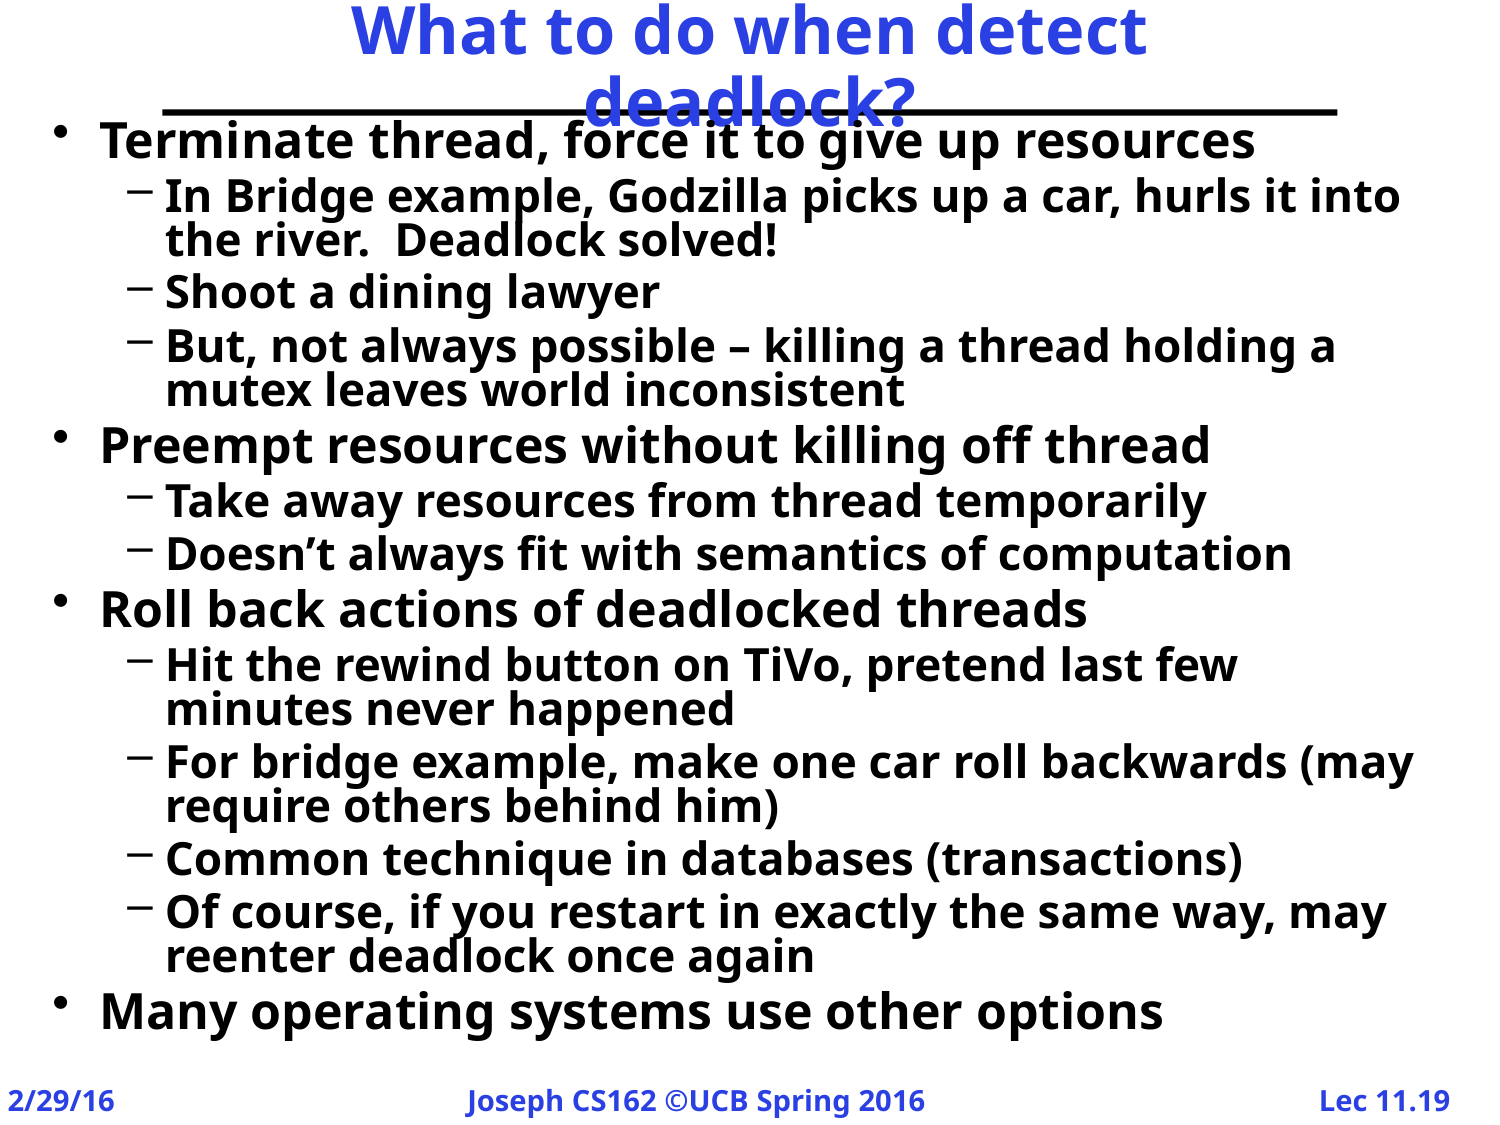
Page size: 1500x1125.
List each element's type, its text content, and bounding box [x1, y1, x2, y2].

list Terminate thread, force it to give up resources In Bridge example, Godzilla picks up a car, hurls it into the river. Deadlock solved! Shoot a dining lawyer But, not always possible – killing a thread holding a mutex leaves world inconsistent Preempt resources without killing off thread Take away resources from thread temporarily Doesn’t always fit with semantics of computation Roll back actions of deadlocked threads Hit the rewind button on TiVo, pretend last few minutes never happened For bridge example, make one car roll backwards (may require others behind him) Common technique in databases (transactions) Of course, if you restart in exactly the same way, may reenter deadlock once again Many operating systems use other options [37, 112, 1450, 1088]
title What to do when detect deadlock? [162, 24, 1338, 112]
